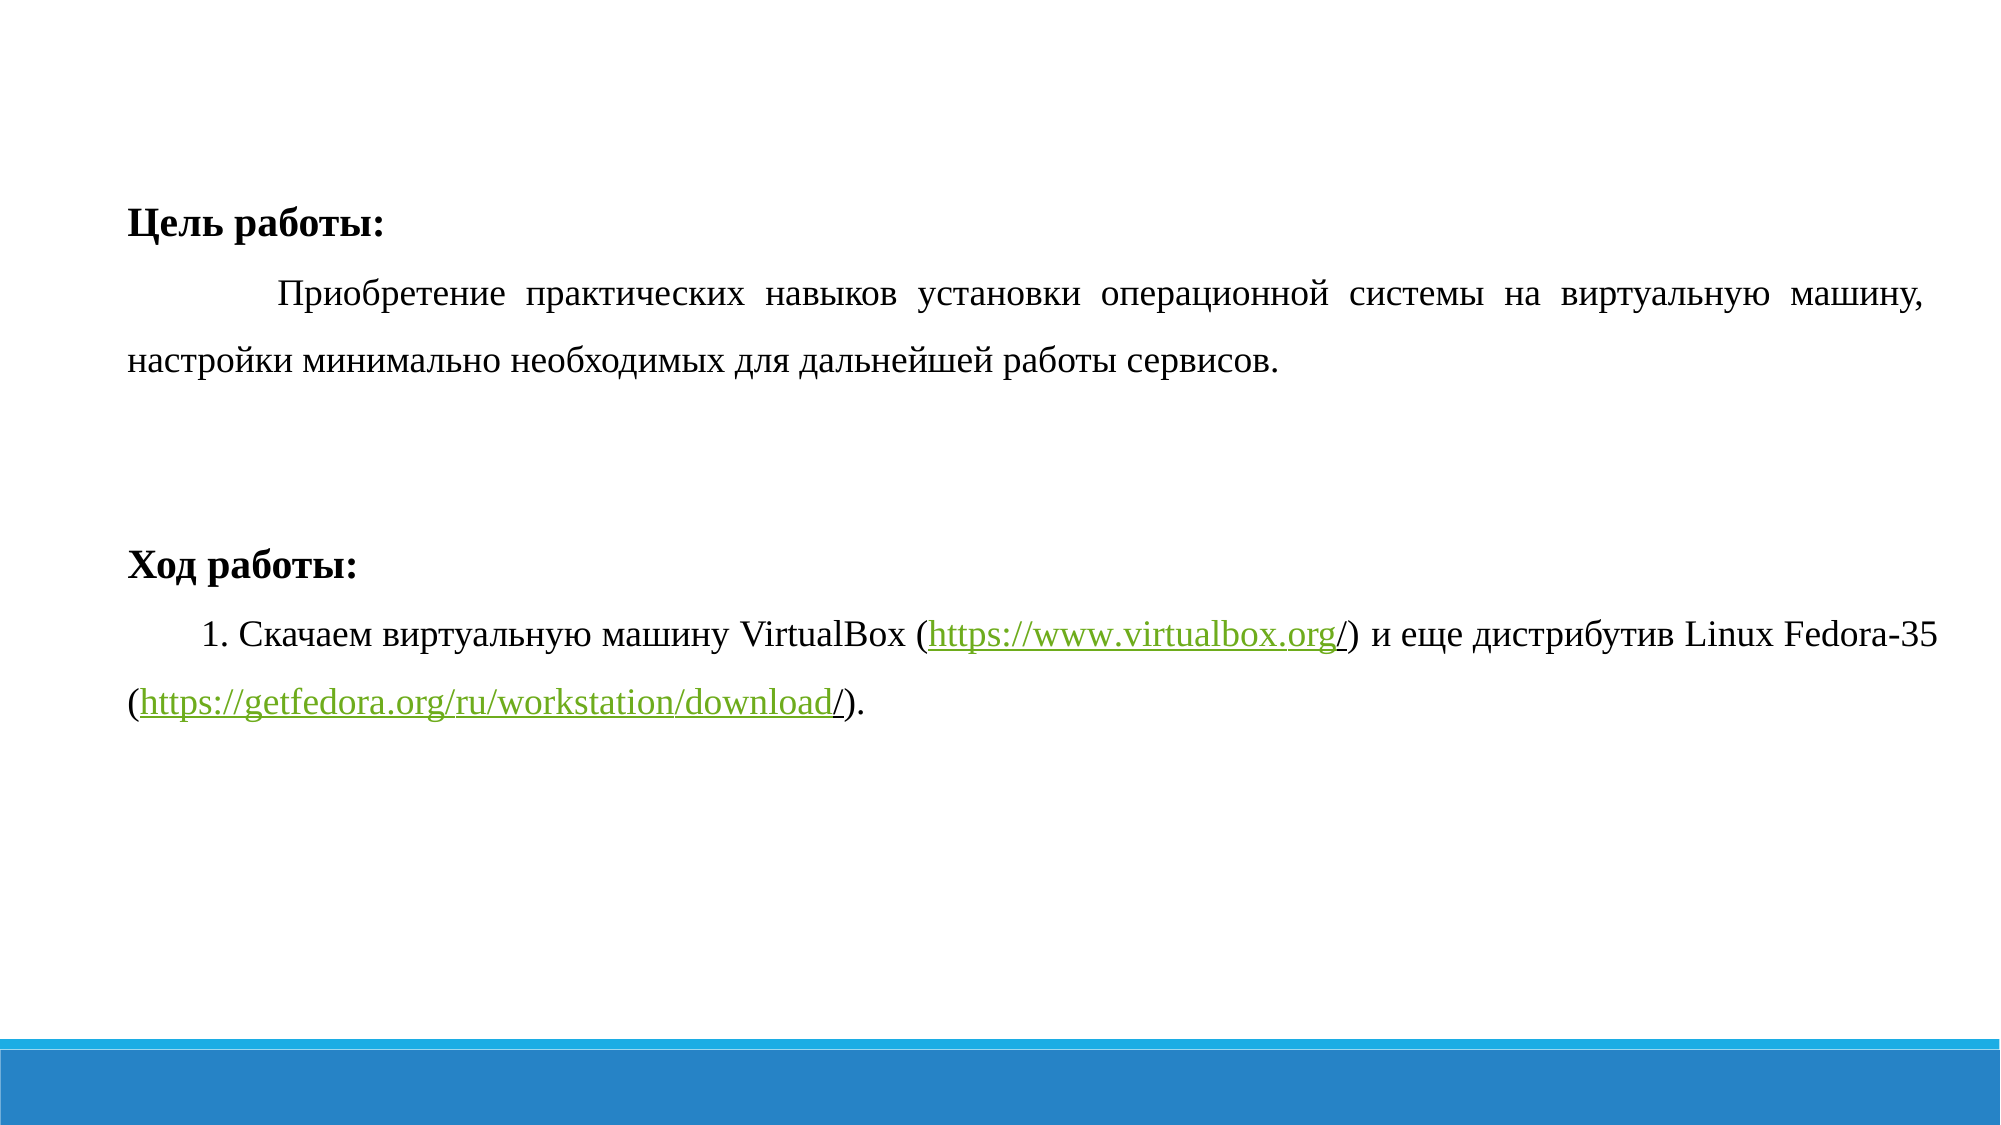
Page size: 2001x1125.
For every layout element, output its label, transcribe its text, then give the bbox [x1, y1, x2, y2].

text_box Цель работы: Приобретение практических навыков установки операционной системы на виртуальную машину, настройки минимально необходимых для дальнейшей работы сервисов. [112, 162, 1941, 388]
text_box Ход работы: 1. Скачаем виртуальную машину VirtualBox (https://www.virtualbox.org/) и еще дистрибутив Linux Fedora-35 (https://getfedora.org/ru/workstation/download/). [112, 504, 1953, 730]
